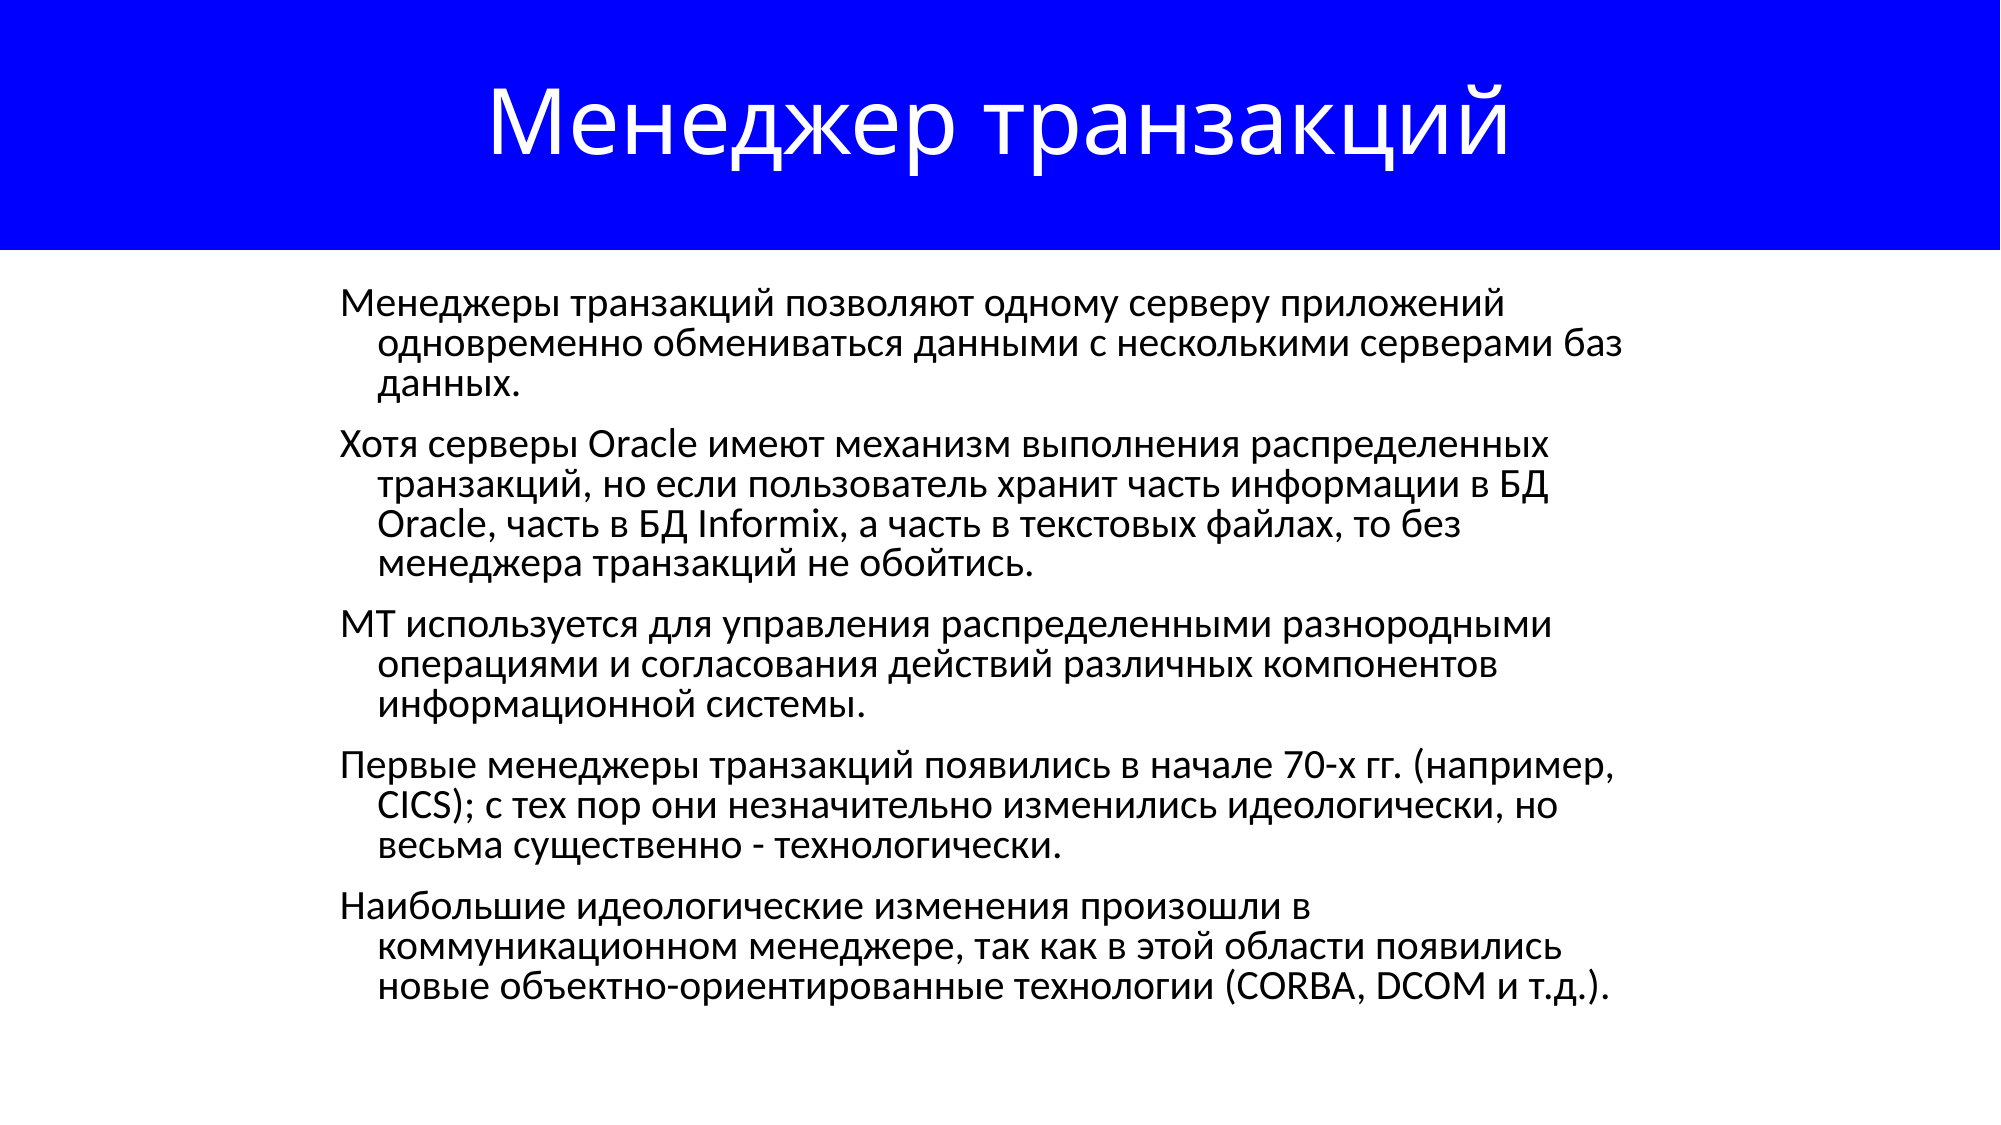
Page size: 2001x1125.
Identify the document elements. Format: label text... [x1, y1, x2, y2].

list Менеджеры транзакций позволяют одному серверу приложений одновременно обмениваться данными с несколькими серверами баз данных. Хотя серверы Oracle имеют механизм выполнения распределенных транзакций, но если пользователь хранит часть информации в БД Oracle, часть в БД Informix, а часть в текстовых файлах, то без менеджера транзакций не обойтись. МТ используется для управления распределенными разнородными операциями и согласования действий различных компонентов информационной системы. Первые менеджеры транзакций появились в начале 70-х гг. (например, CICS); с тех пор они незначительно изменились идеологически, но весьма существенно - технологически. Наибольшие идеологические изменения произошли в коммуникационном менеджере, так как в этой области появились новые объектно-ориентированные технологии (CORBA, DCOM и т.д.). [324, 276, 1675, 1092]
text_box Менеджер транзакций [0, 0, 2000, 250]
